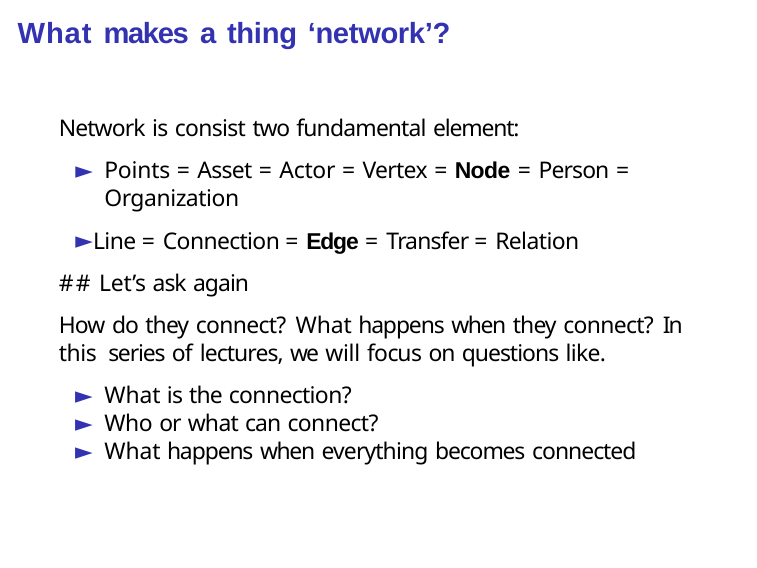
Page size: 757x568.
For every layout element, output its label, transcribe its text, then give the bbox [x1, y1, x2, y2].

title What makes a thing ‘network’? [15, 11, 452, 110]
text_box Network is consist two fundamental element: Points = Asset = Actor = Vertex = Node = Person = Organization Line = Connection = Edge = Transfer = Relation ## Let’s ask again How do they connect? What happens when they connect? In this series of lectures, we will focus on questions like. What is the connection? Who or what can connect? What happens when everything becomes connected [52, 96, 693, 465]
